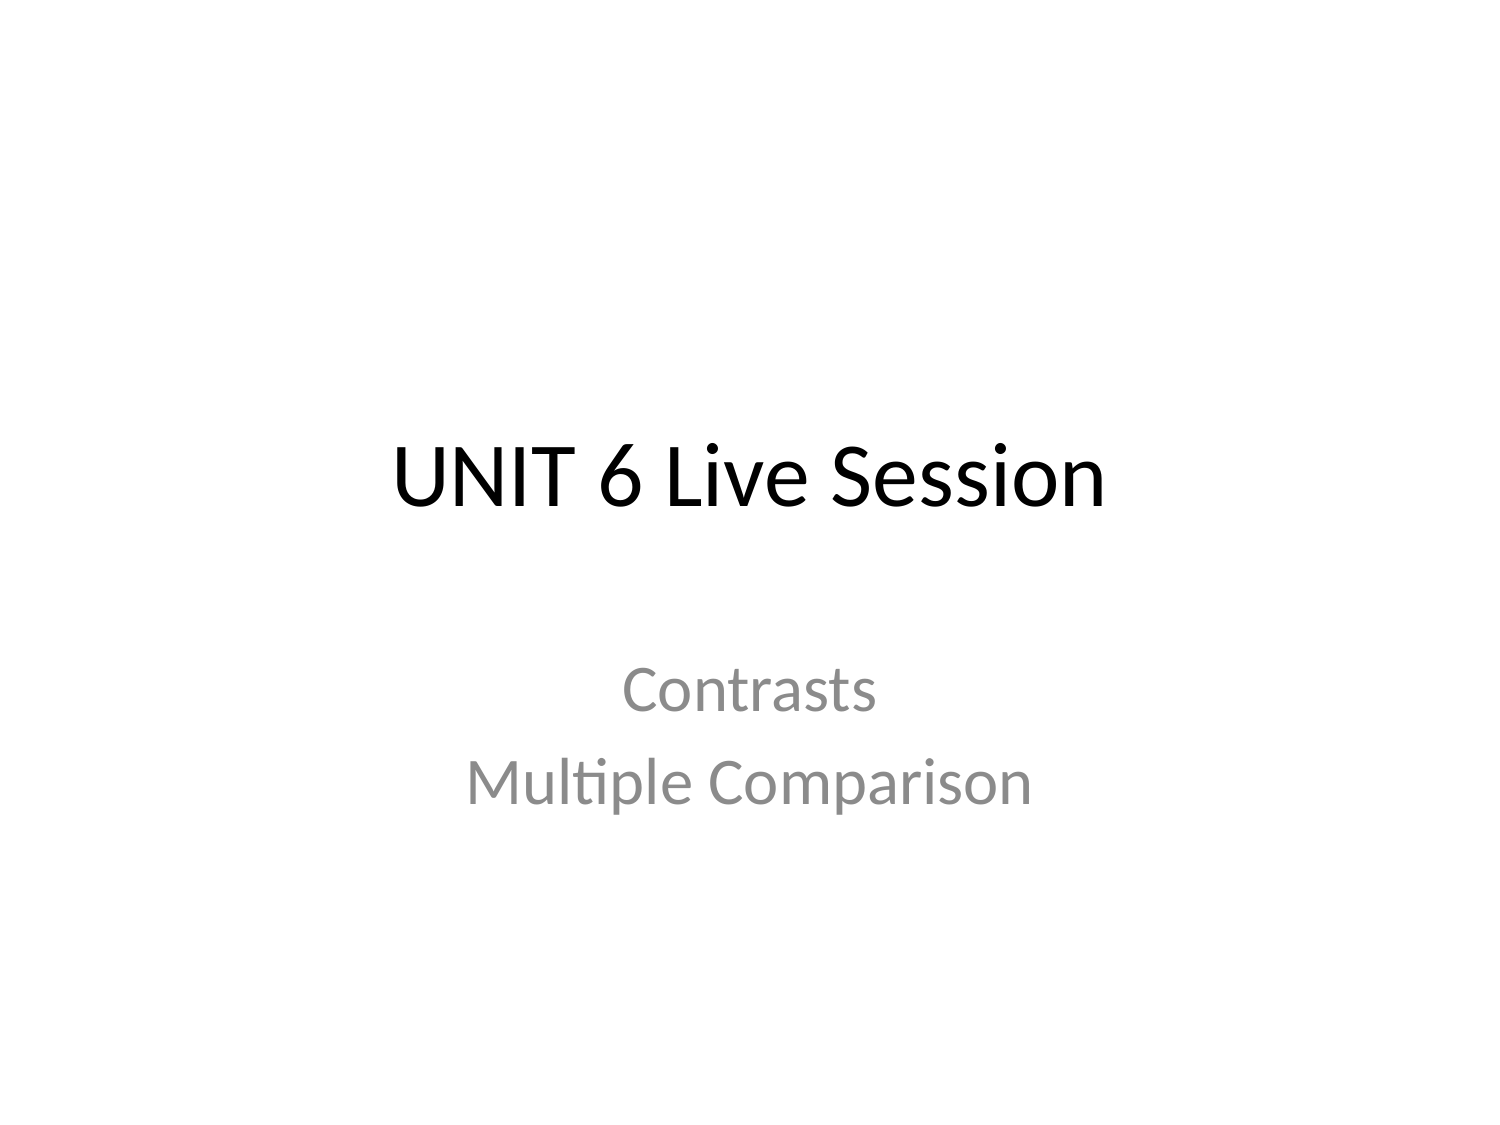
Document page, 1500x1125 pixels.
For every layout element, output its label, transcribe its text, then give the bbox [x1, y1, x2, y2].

subtitle Contrasts Multiple Comparison [225, 637, 1275, 925]
title UNIT 6 Live Session [112, 349, 1388, 591]
